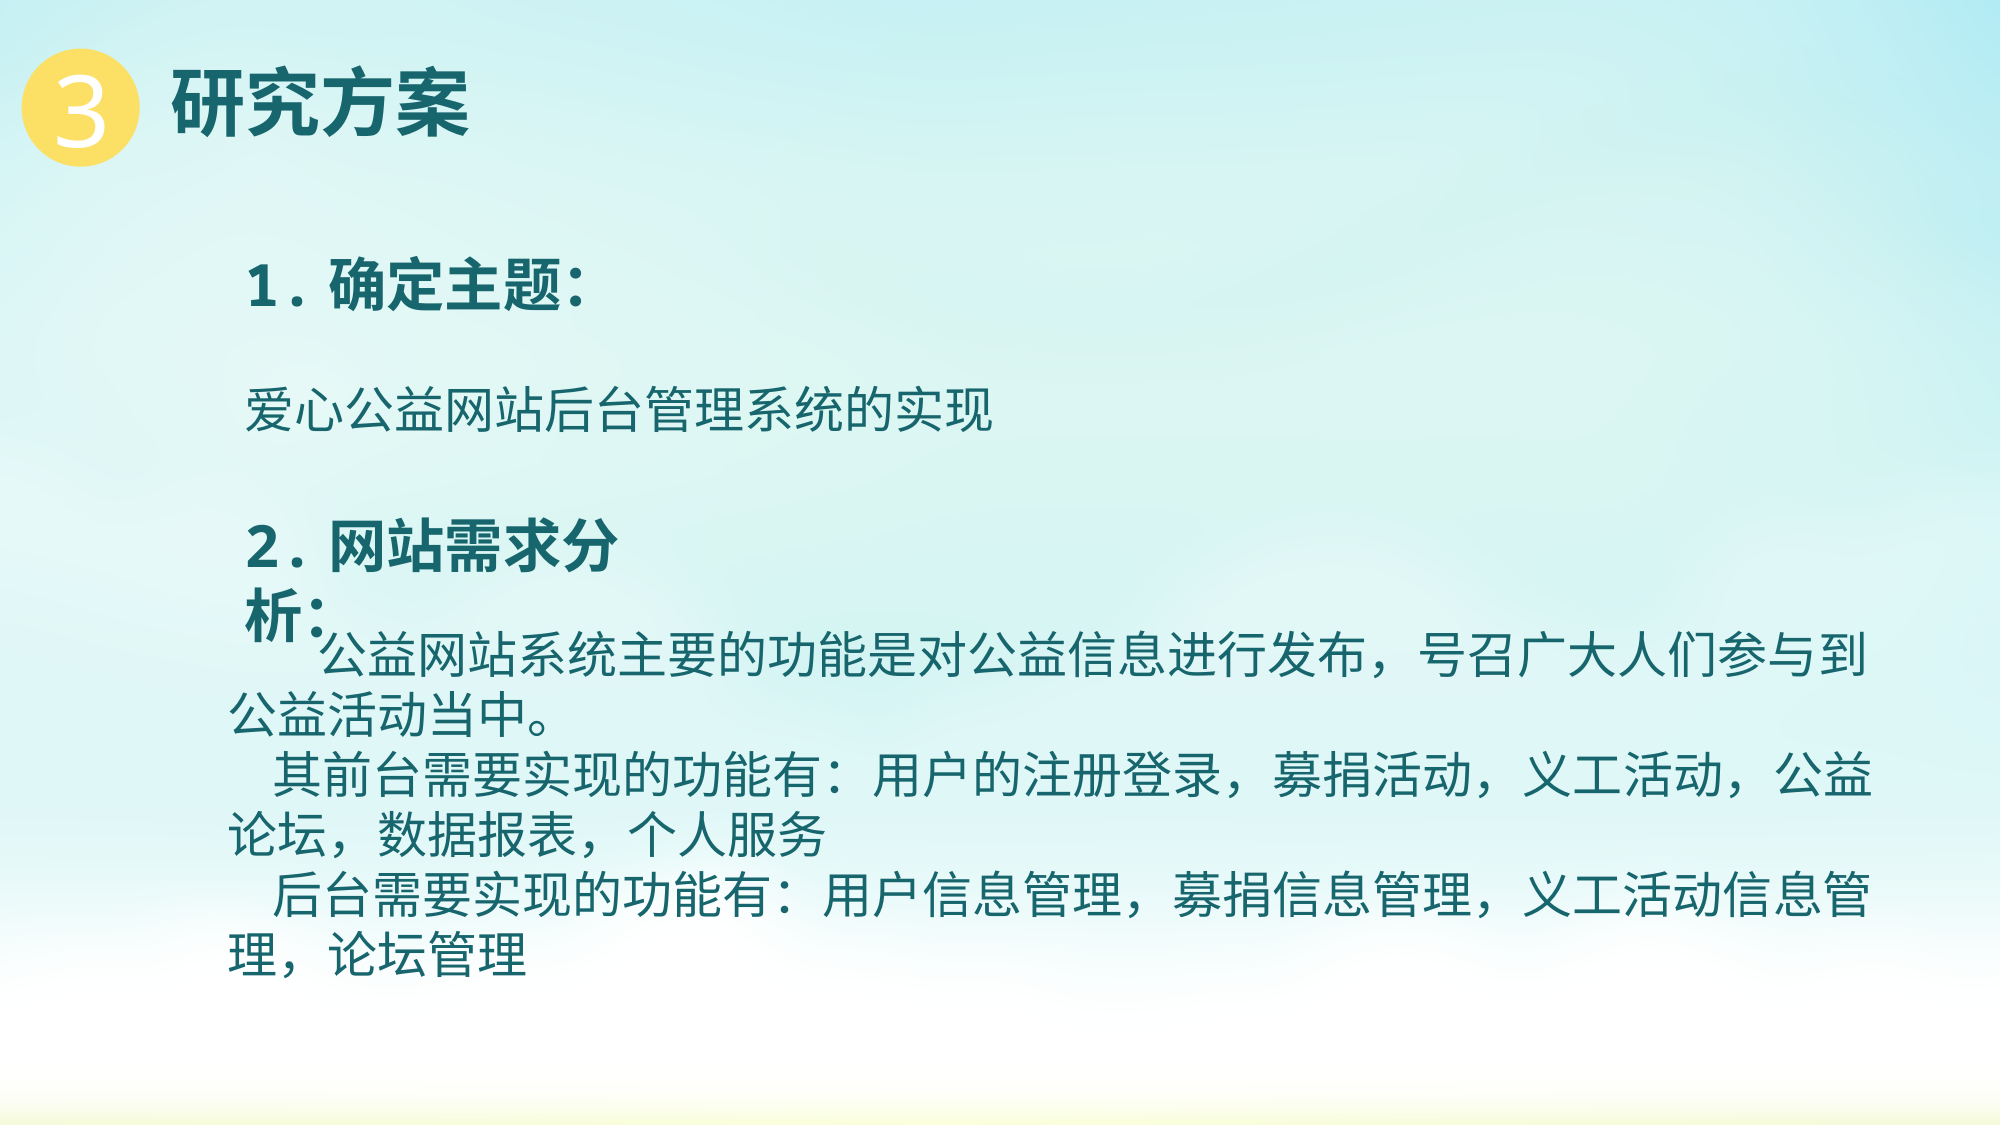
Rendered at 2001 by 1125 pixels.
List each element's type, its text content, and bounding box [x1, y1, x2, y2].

title 研究方案 [155, 16, 694, 187]
text_box 1.确定主题： 爱心公益网站后台管理系统的实现 [229, 240, 1061, 446]
text_box 3 [20, 47, 141, 168]
text_box 公益网站系统主要的功能是对公益信息进行发布，号召广大人们参与到公益活动当中。 其前台需要实现的功能有：用户的注册登录，募捐活动，义工活动，公益论坛，数据报表，个人服务 后台需要实现的功能有：用户信息管理，募捐信息管理，义工活动信息管理，论坛管理 [212, 615, 1910, 1037]
text_box 2.网站需求分析： [229, 502, 739, 657]
picture [0, 0, 2001, 1125]
